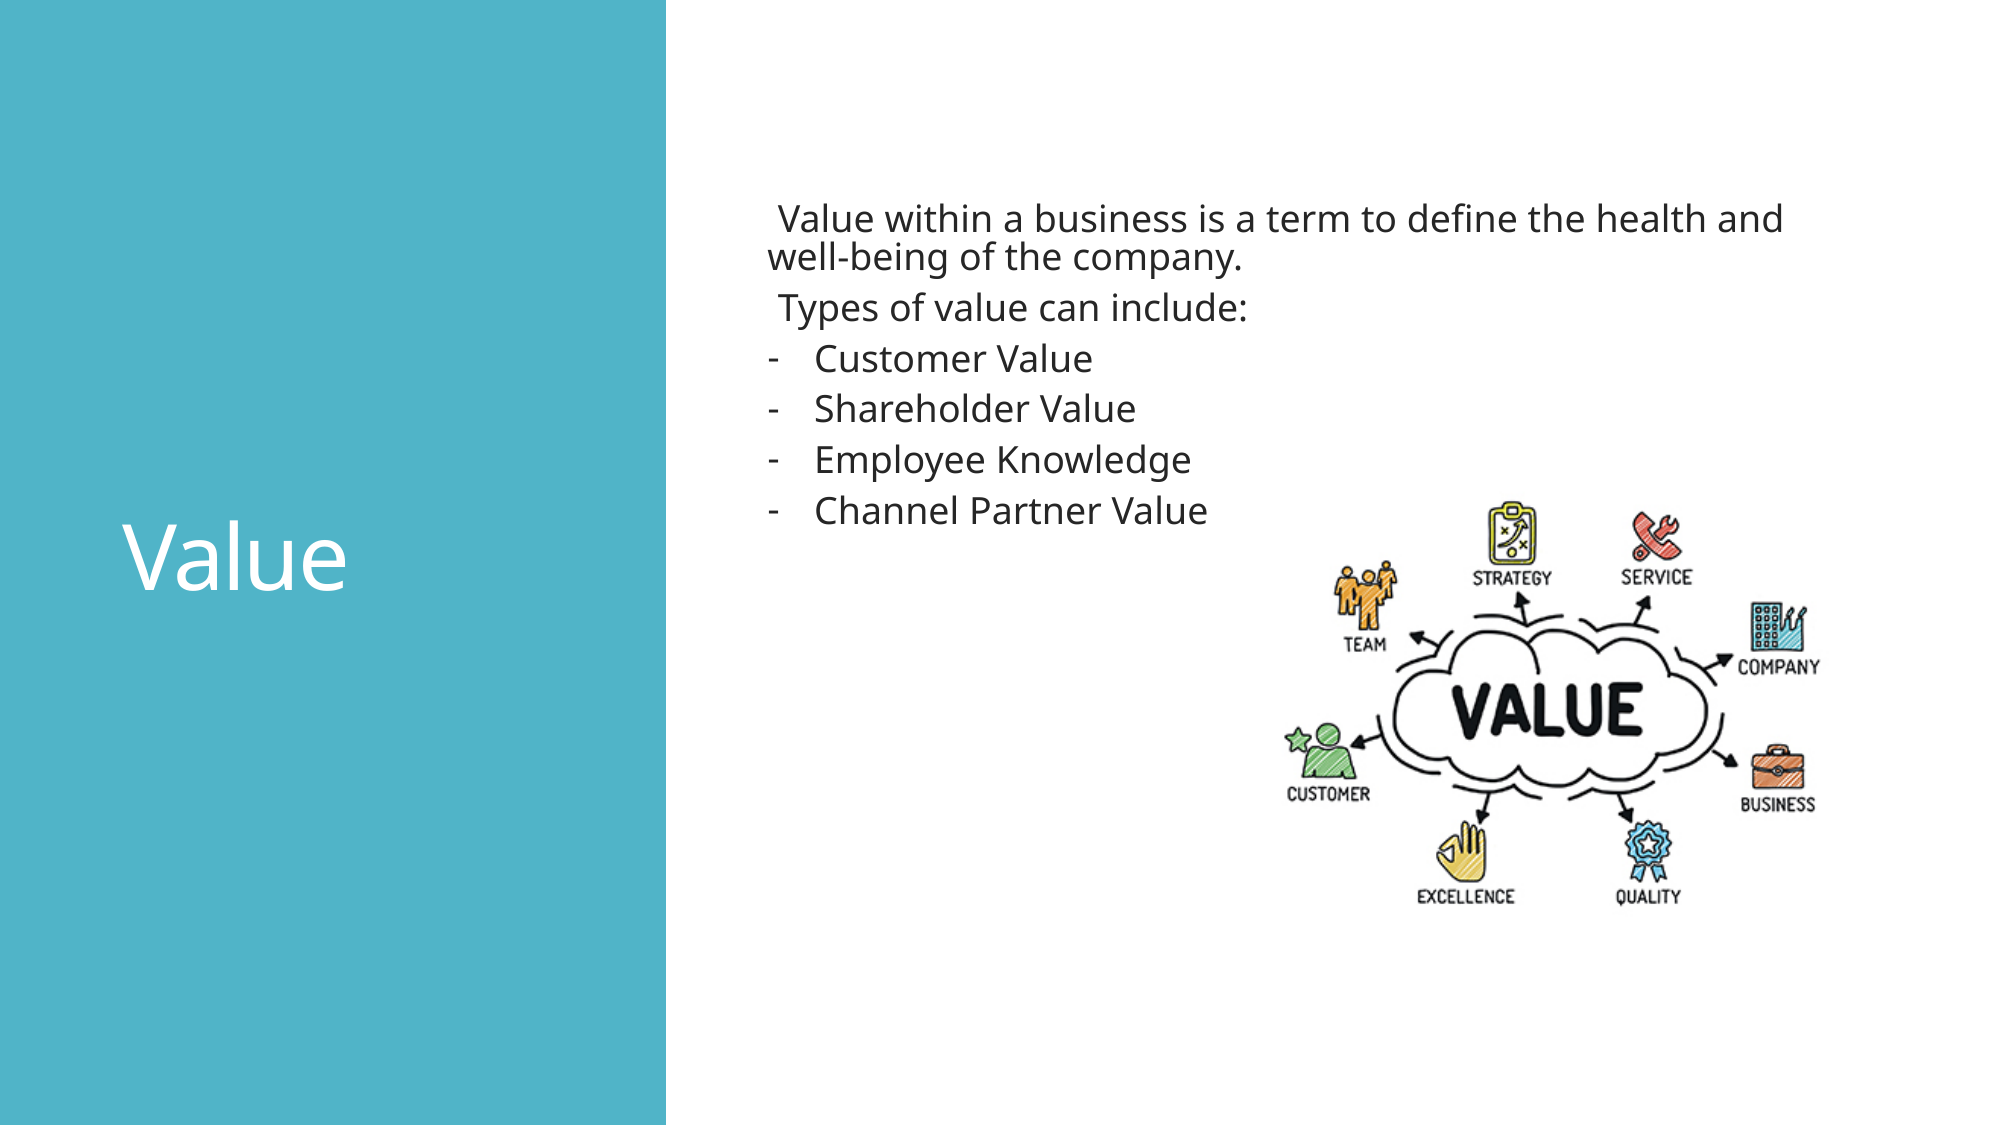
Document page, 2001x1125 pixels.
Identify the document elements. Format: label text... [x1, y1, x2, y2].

text_box [0, 0, 667, 1125]
text_box Value within a business is a term to define the health and well-being of the company. Types of value can include: Customer Value Shareholder Value Employee Knowledge Channel Partner Value [752, 153, 1871, 581]
picture [1232, 383, 1871, 1022]
text_box Value [107, 153, 598, 972]
